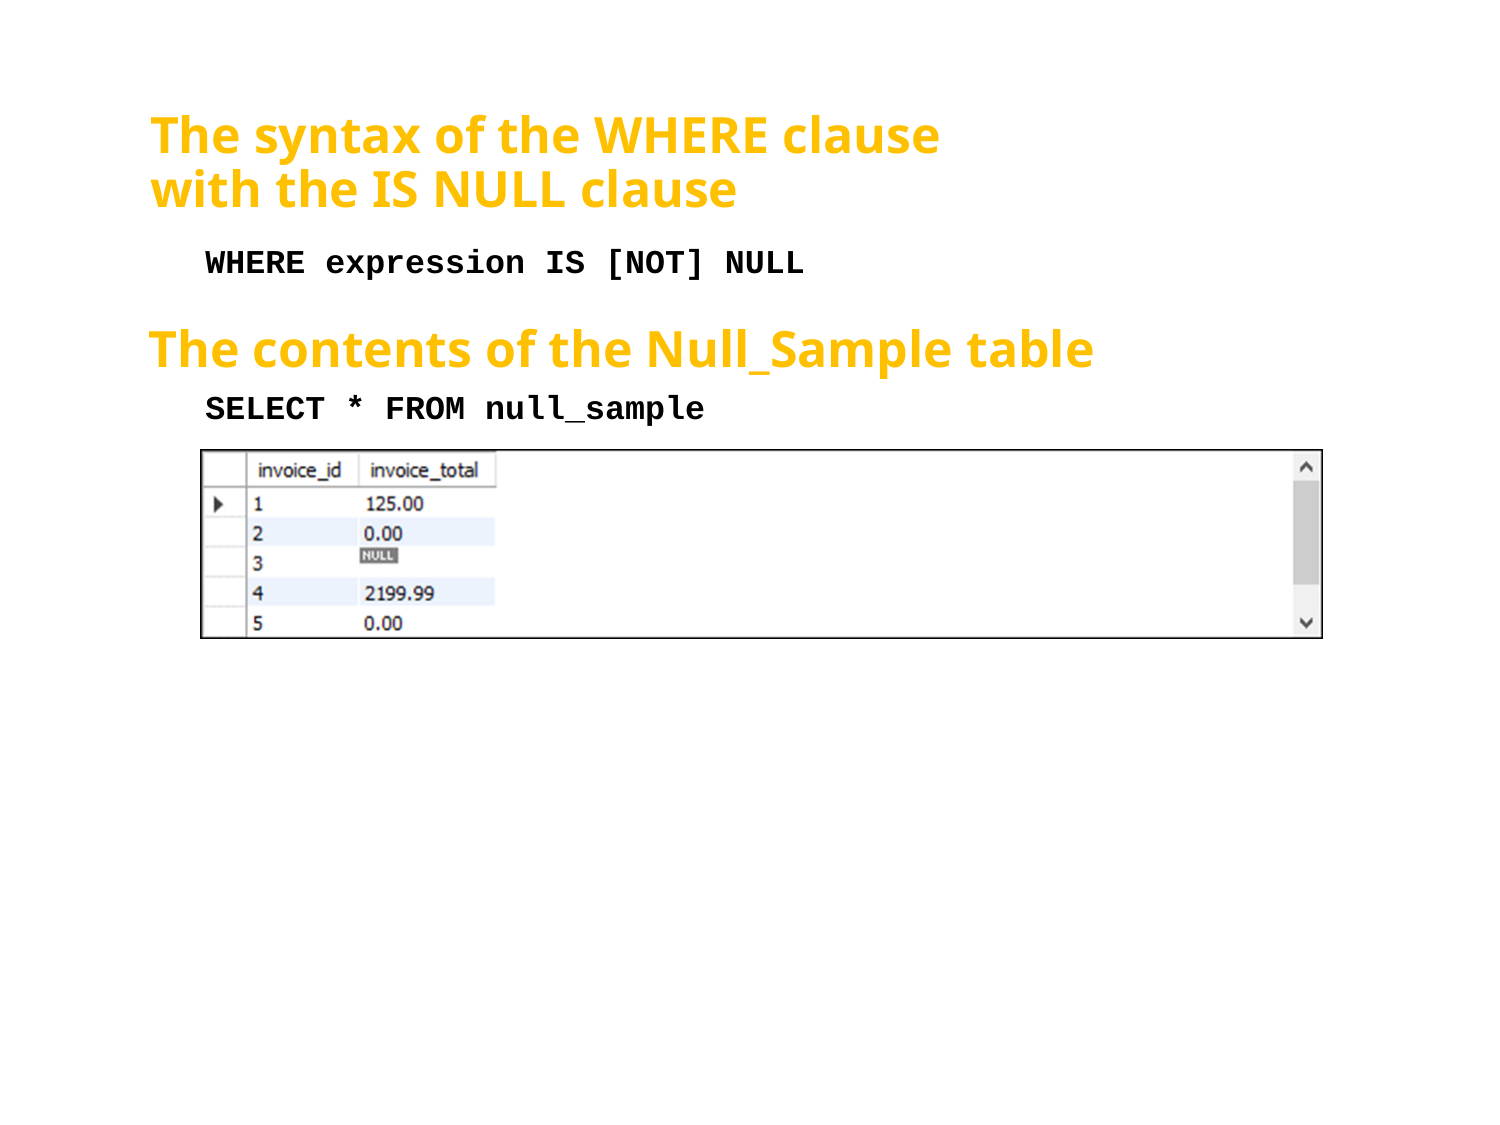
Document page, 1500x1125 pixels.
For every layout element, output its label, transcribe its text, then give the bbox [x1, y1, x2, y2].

list WHERE expression IS [NOT] NULL The contents of the Null_Sample table SELECT * FROM null_sample [133, 237, 1346, 450]
title The syntax of the WHERE clause with the IS NULL clause [150, 70, 1350, 259]
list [199, 449, 1323, 640]
